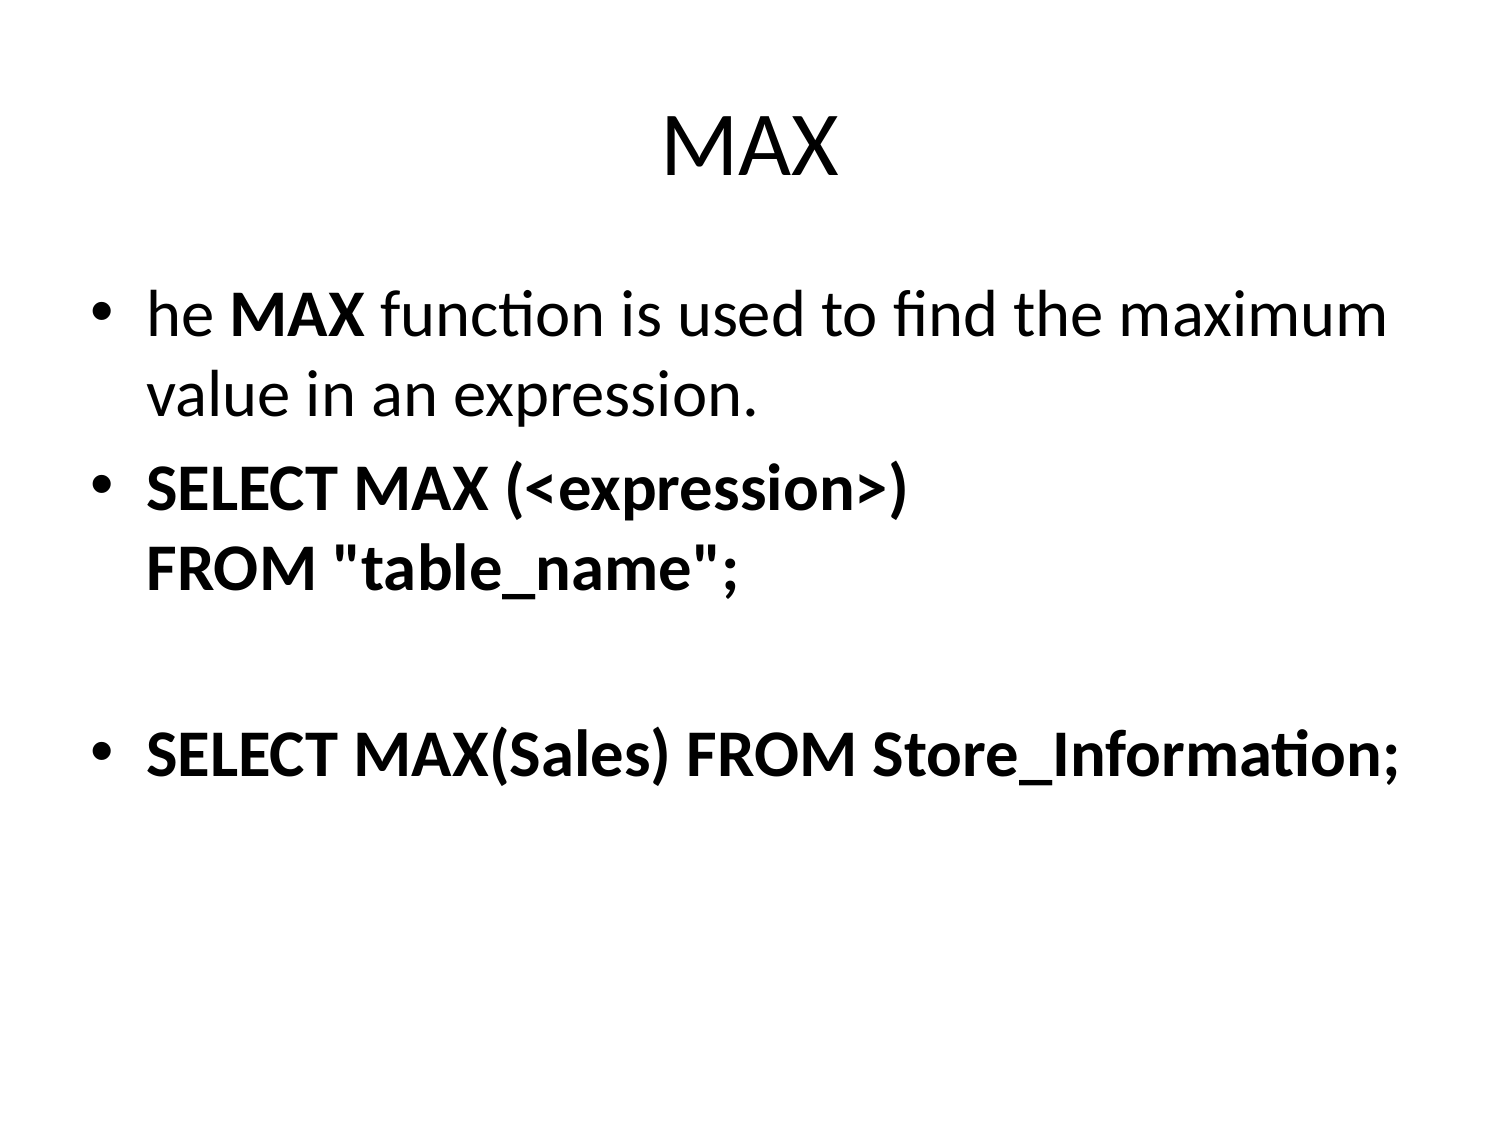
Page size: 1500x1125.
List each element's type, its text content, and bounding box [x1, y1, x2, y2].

title MAX [75, 45, 1425, 233]
list he MAX function is used to find the maximum value in an expression. SELECT MAX (<expression>) FROM "table_name"; SELECT MAX(Sales) FROM Store_Information; [75, 262, 1425, 1005]
